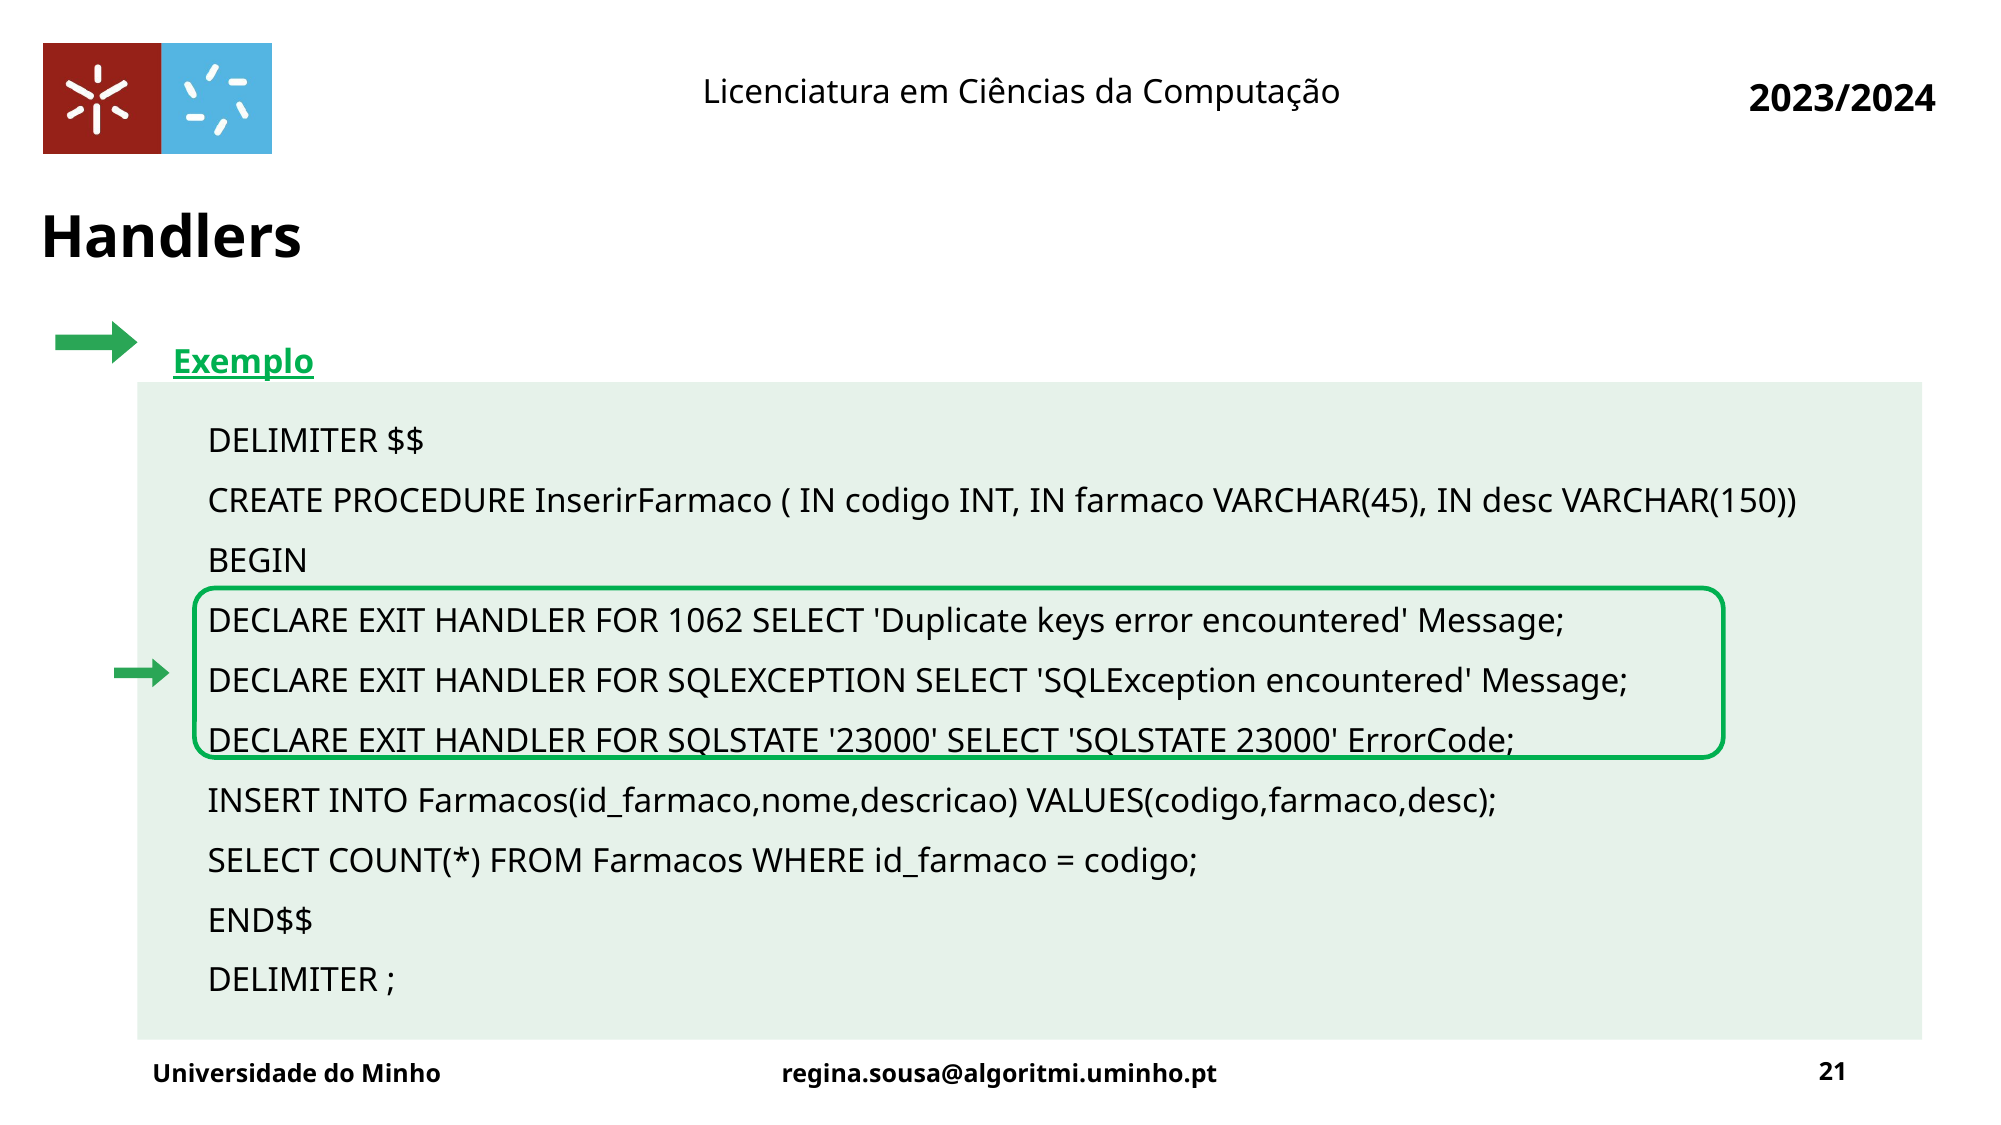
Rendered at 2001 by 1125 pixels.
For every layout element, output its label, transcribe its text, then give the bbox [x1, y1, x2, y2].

footer regina.sousa@algoritmi.uminho.pt [813, 1042, 1338, 1103]
text_box [136, 381, 1923, 1041]
text_box DELIMITER $$ CREATE PROCEDURE InserirFarmaco ( IN codigo INT, IN farmaco VARCHAR(45), IN desc VARCHAR(150)) BEGIN DECLARE EXIT HANDLER FOR 1062 SELECT 'Duplicate keys error encountered' Message; DECLARE EXIT HANDLER FOR SQLEXCEPTION SELECT 'SQLException encountered' Message; DECLARE EXIT HANDLER FOR SQLSTATE '23000' SELECT 'SQLSTATE 23000' ErrorCode; INSERT INTO Farmacos(id_farmaco,nome,descricao) VALUES(codigo,farmaco,desc); SELECT COUNT(*) FROM Farmacos WHERE id_farmaco = codigo; END$$ DELIMITER ; [192, 392, 1881, 1006]
text_box 2023/2024 [1734, 66, 1952, 127]
text_box [193, 586, 1725, 759]
text_box Licenciatura em Ciências da Computação [272, 66, 1773, 128]
text_box [54, 318, 140, 366]
text_box Exemplo [172, 257, 2000, 381]
text_box [113, 656, 172, 690]
text_box Handlers [25, 191, 318, 277]
text_box Universidade do Minho [137, 1042, 813, 1103]
picture [43, 43, 272, 154]
slide_number 21 [1412, 1042, 1863, 1103]
